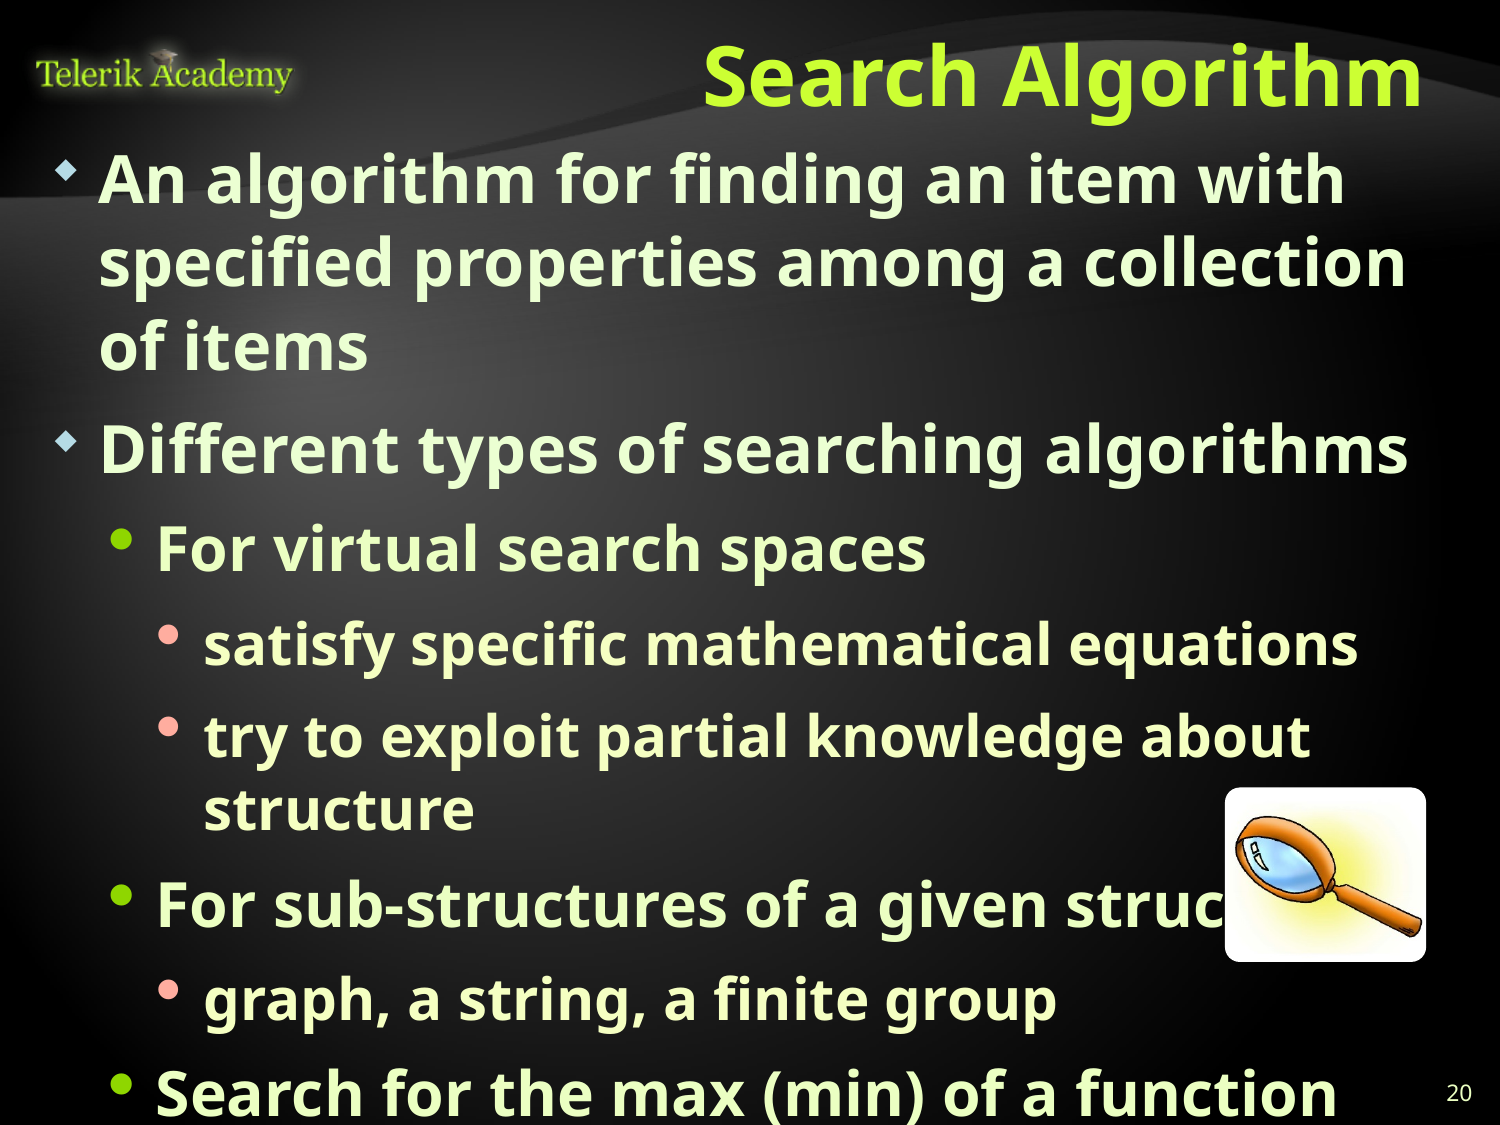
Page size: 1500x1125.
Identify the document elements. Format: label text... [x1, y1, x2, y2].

list An algorithm for finding an item with specified properties among a collection of items Different types of searching algorithms For virtual search spaces satisfy specific mathematical equations try to exploit partial knowledge about structure For sub-structures of a given structure graph, a string, a finite group Search for the max (min) of a function etc. [37, 125, 1463, 1075]
slide_number 20 [1412, 1074, 1488, 1113]
title Search Algorithm [300, 12, 1463, 125]
picture [0, 0, 1500, 1125]
